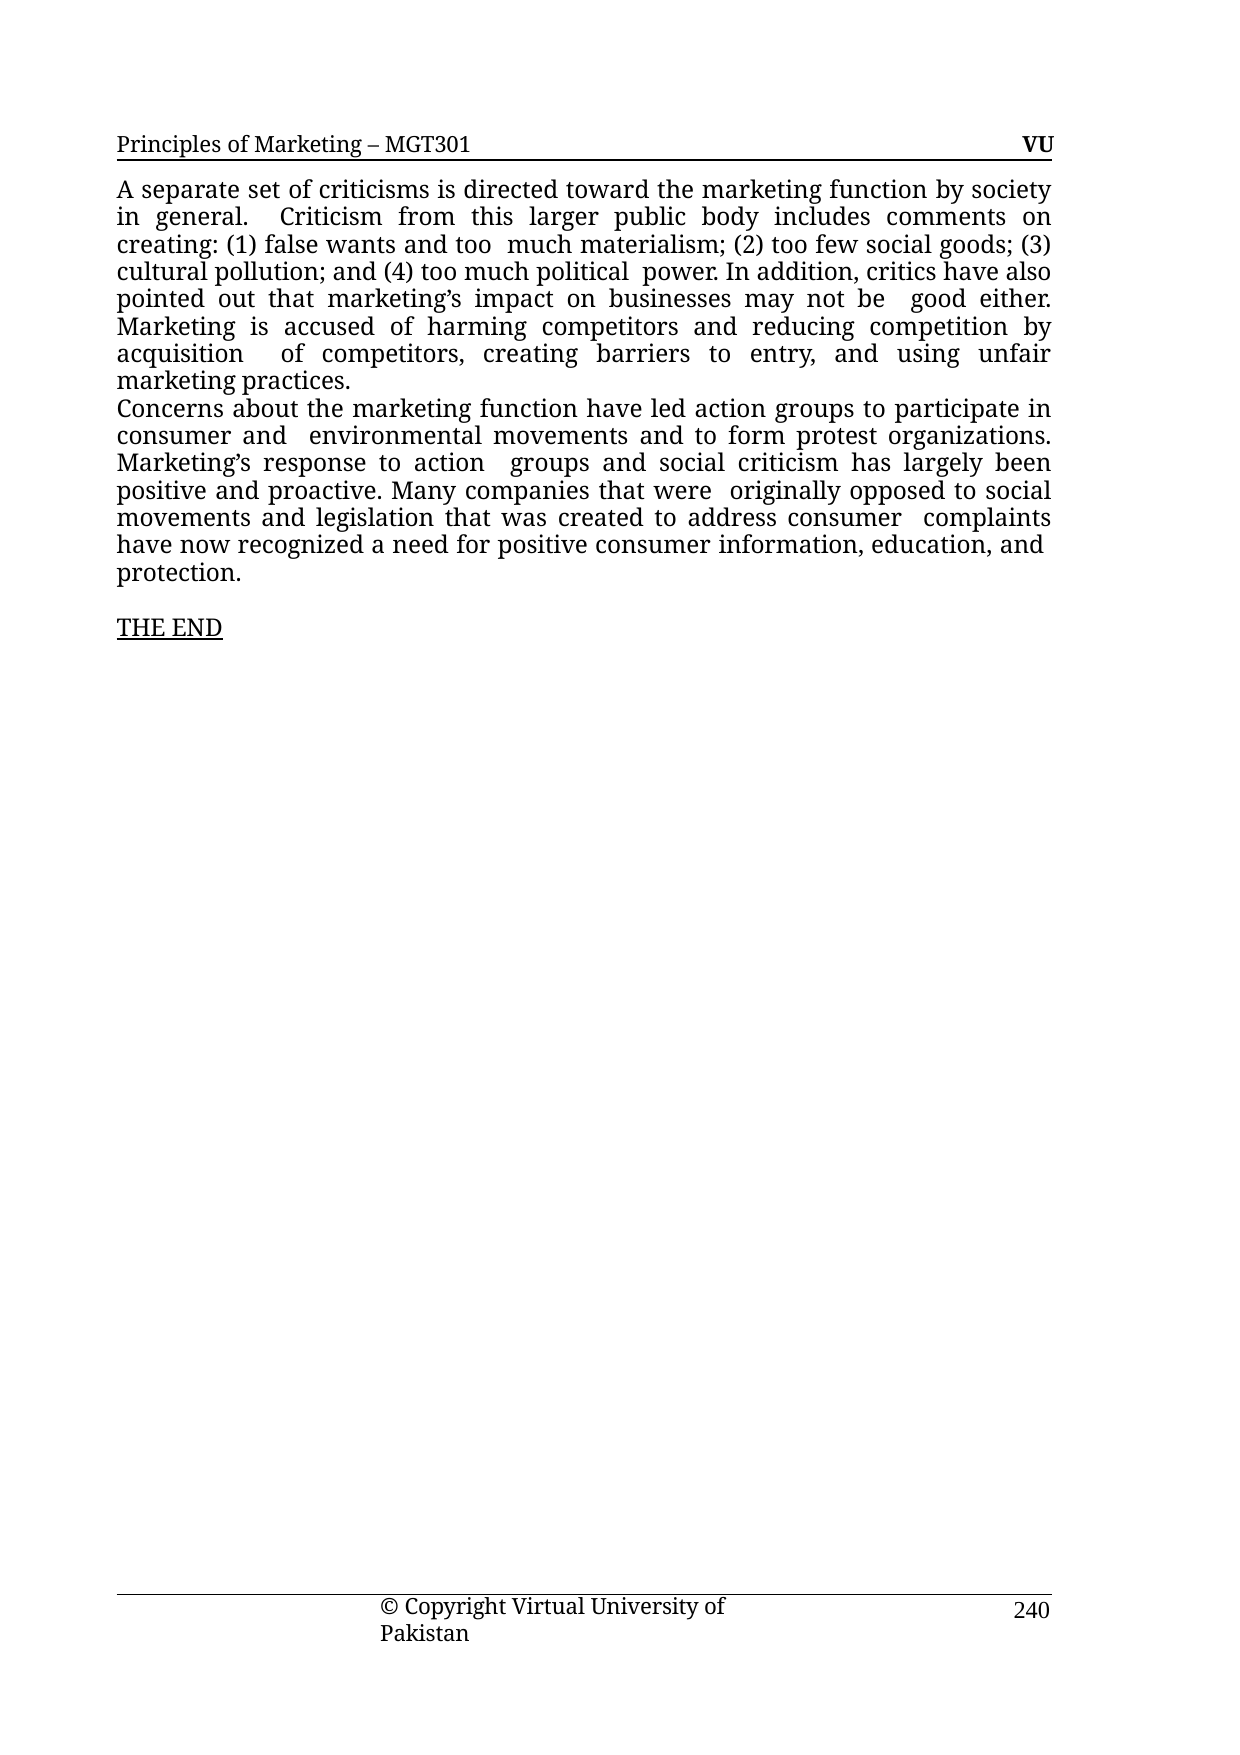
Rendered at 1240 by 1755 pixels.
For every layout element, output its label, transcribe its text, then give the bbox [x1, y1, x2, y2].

text_box 240 [1011, 1595, 1052, 1624]
text_box © Copyright Virtual University of Pakistan [378, 1595, 752, 1646]
text_box Principles of Marketing – MGT301 VU A separate set of criticisms is directed toward the marketing function by society in general. Criticism from this larger public body includes comments on creating: (1) false wants and too much materialism; (2) too few social goods; (3) cultural pollution; and (4) too much political power. In addition, critics have also pointed out that marketing’s impact on businesses may not be good either. Marketing is accused of harming competitors and reducing competition by acquisition of competitors, creating barriers to entry, and using unfair marketing practices. Concerns about the marketing function have led action groups to participate in consumer and environmental movements and to form protest organizations. Marketing’s response to action groups and social criticism has largely been positive and proactive. Many companies that were originally opposed to social movements and legislation that was created to address consumer complaints have now recognized a need for positive consumer information, education, and protection. THE END [114, 130, 1055, 642]
